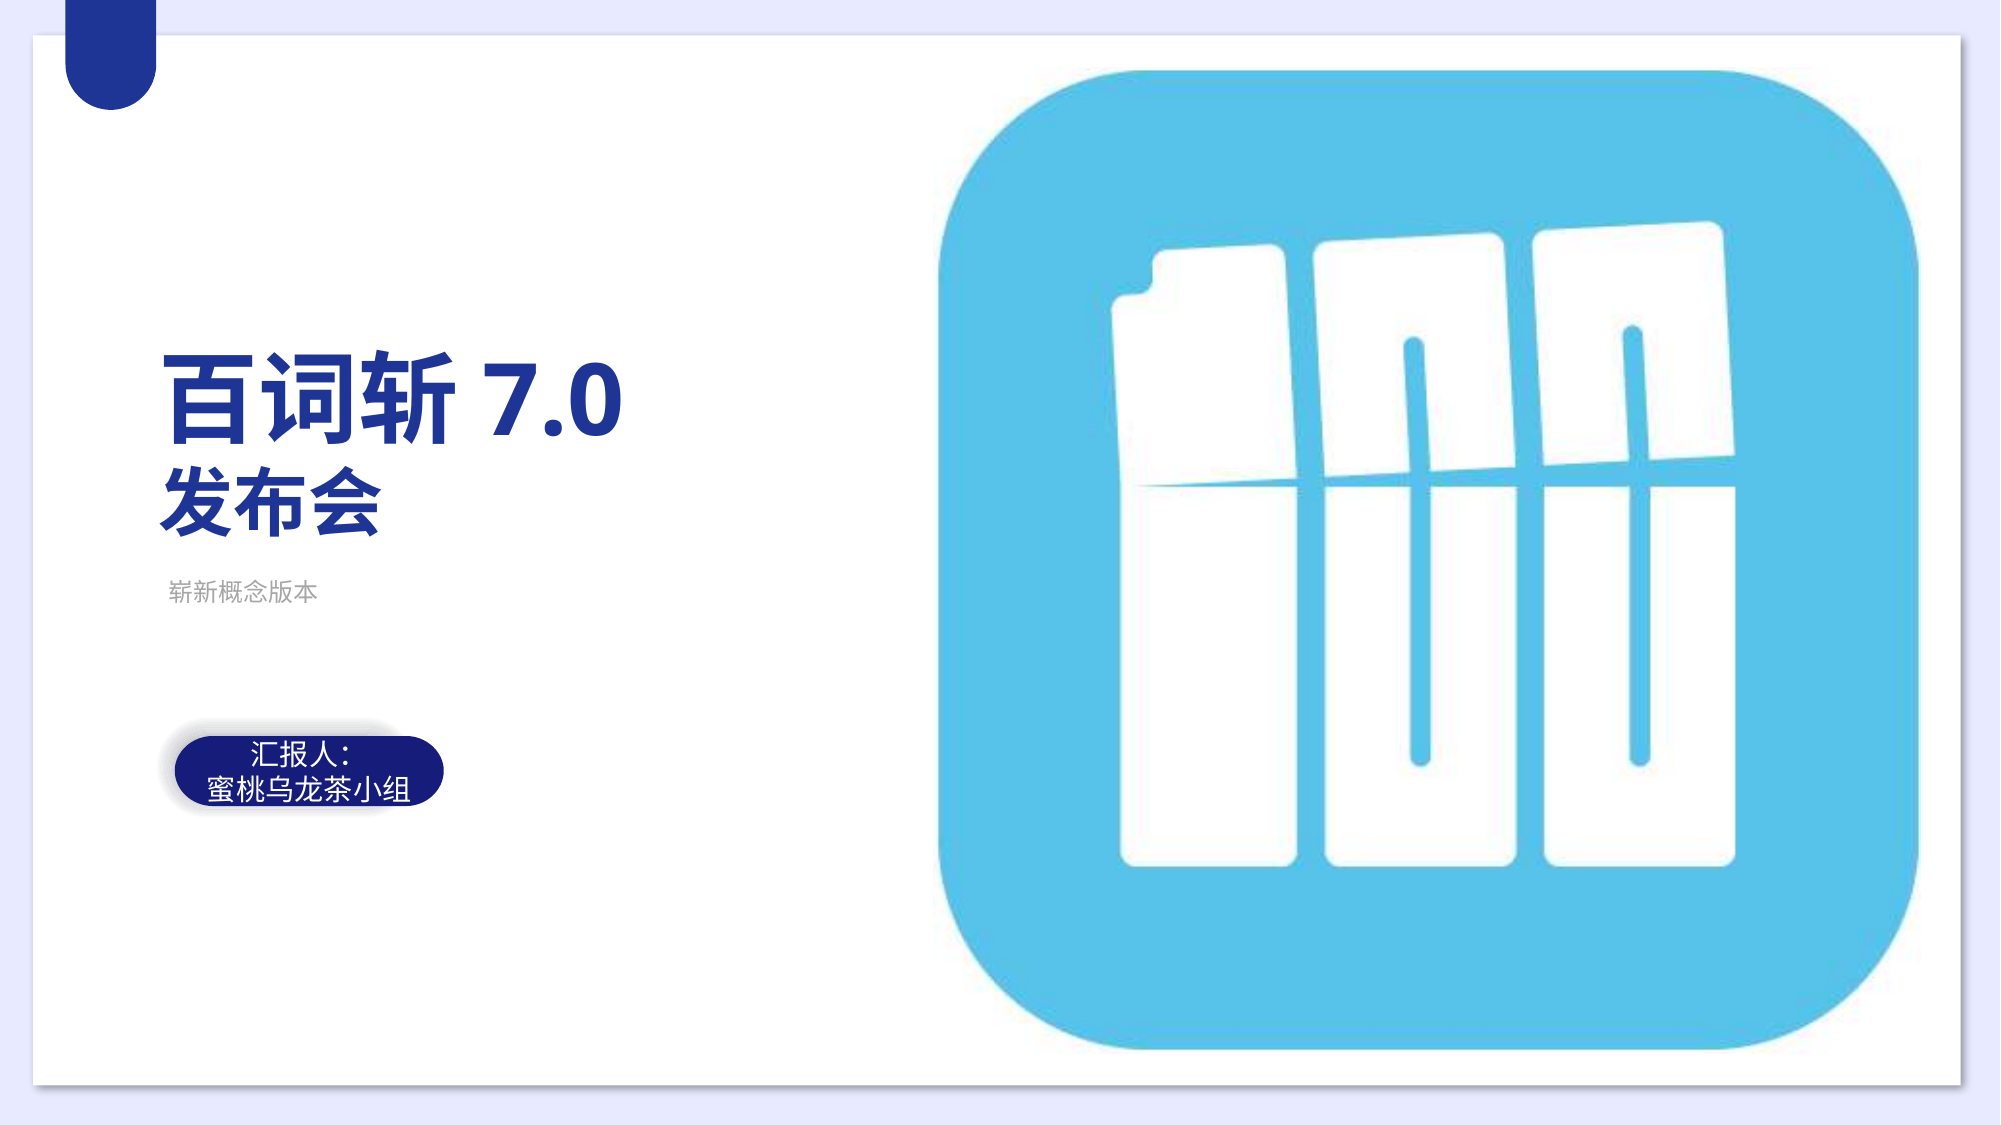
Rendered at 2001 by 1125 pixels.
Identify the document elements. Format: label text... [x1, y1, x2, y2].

text_box 崭新概念版本 [154, 564, 786, 691]
text_box 百词斩7.0 发布会 [143, 328, 933, 553]
text_box [32, 34, 1962, 1087]
picture [933, 66, 1921, 1054]
text_box [64, 0, 158, 111]
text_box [156, 717, 444, 818]
